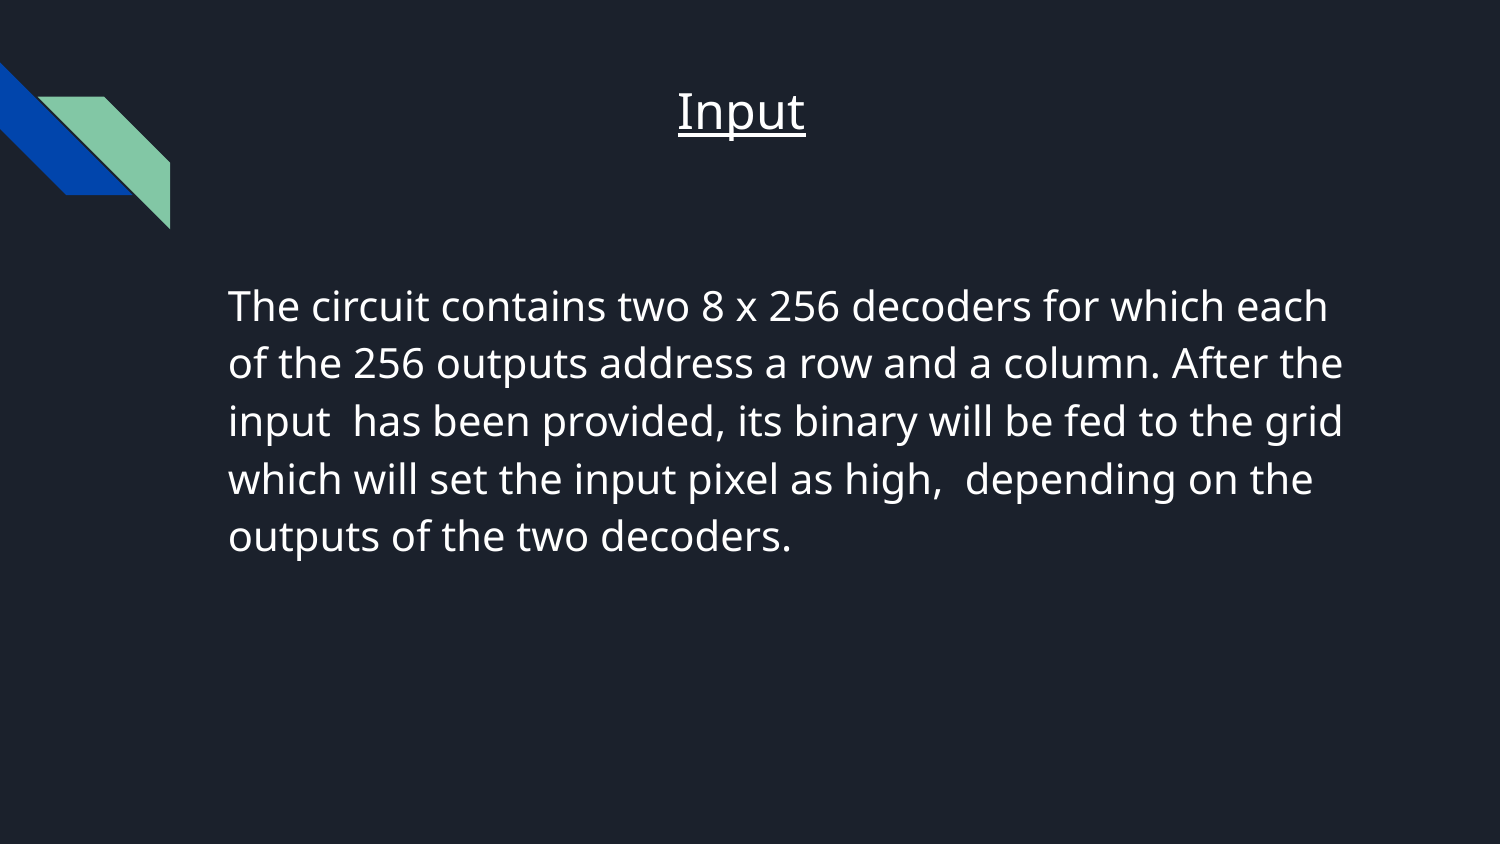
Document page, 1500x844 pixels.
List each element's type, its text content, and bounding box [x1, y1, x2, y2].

title Input [212, 64, 1368, 215]
list The circuit contains two 8 x 256 decoders for which each of the 256 outputs address a row and a column. After the input has been provided, its binary will be fed to the grid which will set the input pixel as high, depending on the outputs of the two decoders. [212, 257, 1368, 598]
